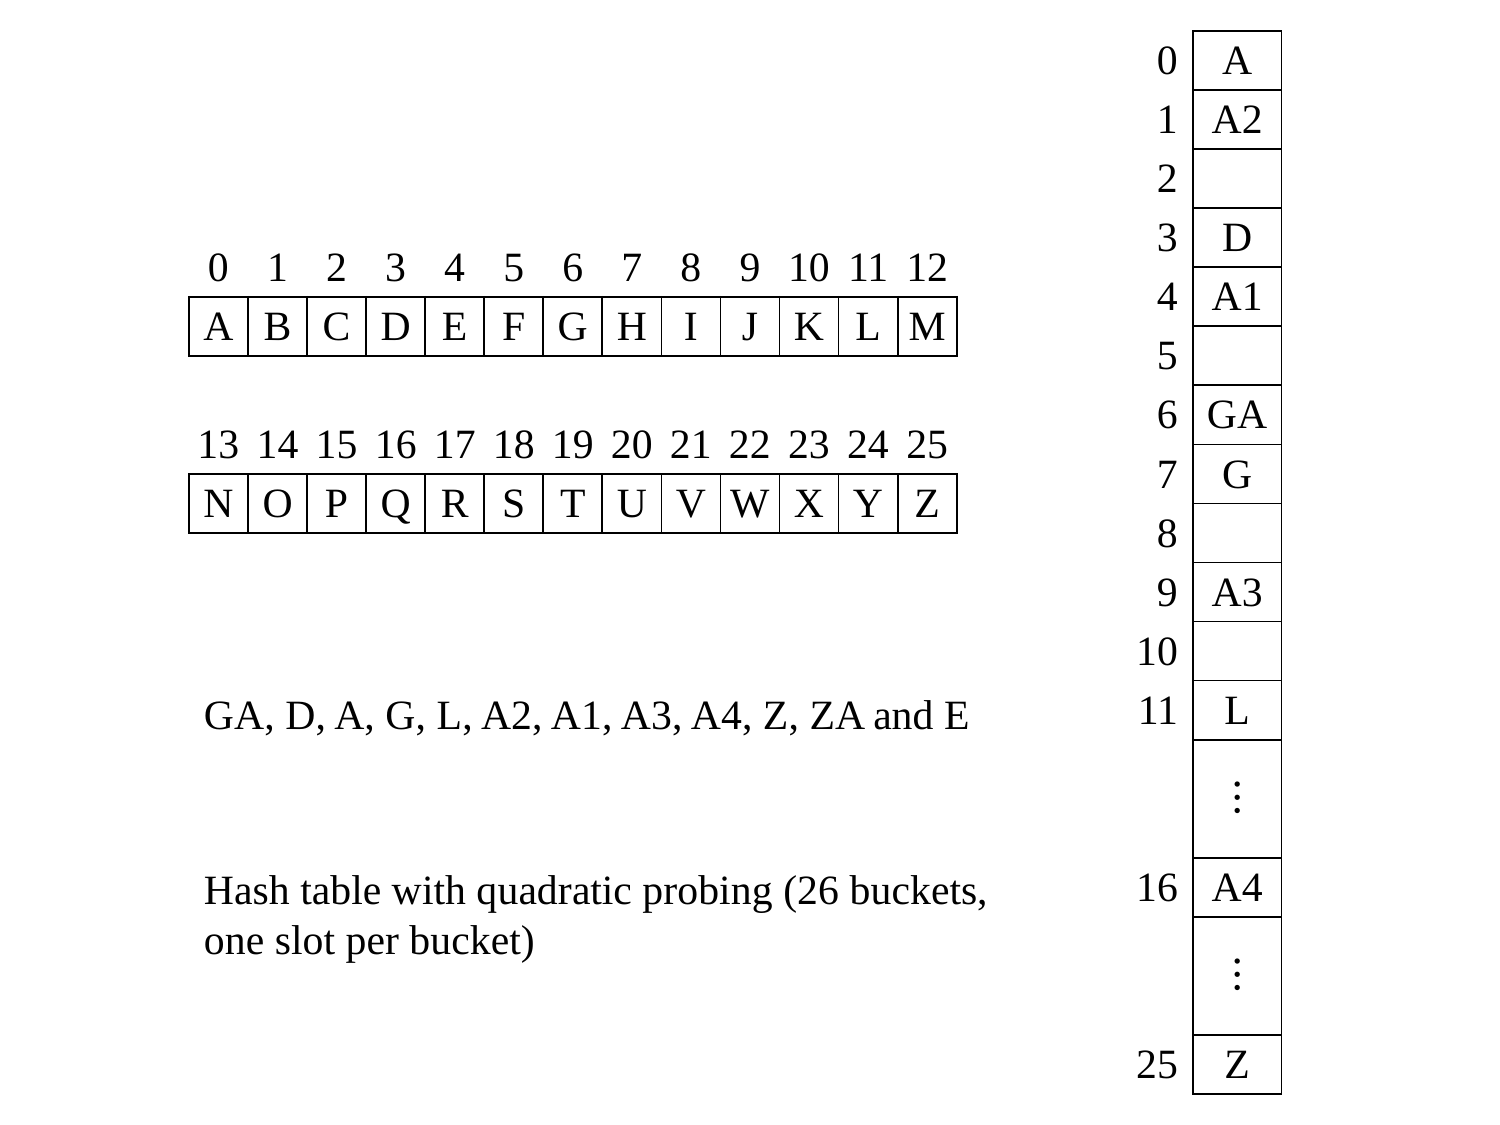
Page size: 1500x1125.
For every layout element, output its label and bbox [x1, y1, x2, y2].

list [188, 680, 1016, 977]
table_cell [721, 475, 779, 532]
table_cell [1194, 268, 1281, 325]
table_cell [485, 298, 542, 355]
table_cell [839, 298, 897, 355]
table_header [1104, 31, 1192, 90]
table_cell [544, 298, 601, 355]
table_cell [662, 475, 720, 532]
table_cell [662, 298, 720, 355]
table_cell [603, 475, 661, 532]
table_cell [1194, 386, 1281, 444]
table_cell [1194, 859, 1281, 916]
table_cell [1194, 1036, 1281, 1093]
table_cell [899, 475, 956, 532]
table_cell [721, 298, 779, 355]
table_cell [780, 475, 838, 532]
table_cell [367, 298, 424, 355]
table_cell [1194, 209, 1281, 266]
table_cell [1194, 622, 1281, 680]
table_cell [780, 298, 838, 355]
table_header [189, 238, 957, 296]
table_cell [1194, 150, 1281, 207]
table_cell [426, 298, 483, 355]
table_cell [1194, 681, 1281, 739]
table_header [189, 415, 957, 473]
table_cell [308, 475, 365, 532]
table_cell [485, 475, 542, 532]
table_cell [603, 298, 661, 355]
table_cell [1194, 741, 1281, 857]
table_cell [1194, 445, 1281, 503]
table_cell [426, 475, 483, 532]
table_cell [1194, 327, 1281, 384]
table_cell [1194, 563, 1281, 621]
table_cell [190, 298, 247, 355]
table_cell [249, 475, 306, 532]
table_header [1194, 32, 1281, 89]
table_cell [1194, 91, 1281, 148]
table_cell [544, 475, 601, 532]
table_cell [1104, 90, 1192, 1094]
table_cell [899, 298, 956, 355]
table_cell [190, 475, 247, 532]
table_cell [839, 475, 897, 532]
table_cell [249, 298, 306, 355]
table_cell [1194, 504, 1281, 562]
table_cell [367, 475, 424, 532]
table_cell [1194, 918, 1281, 1034]
table_cell [308, 298, 365, 355]
